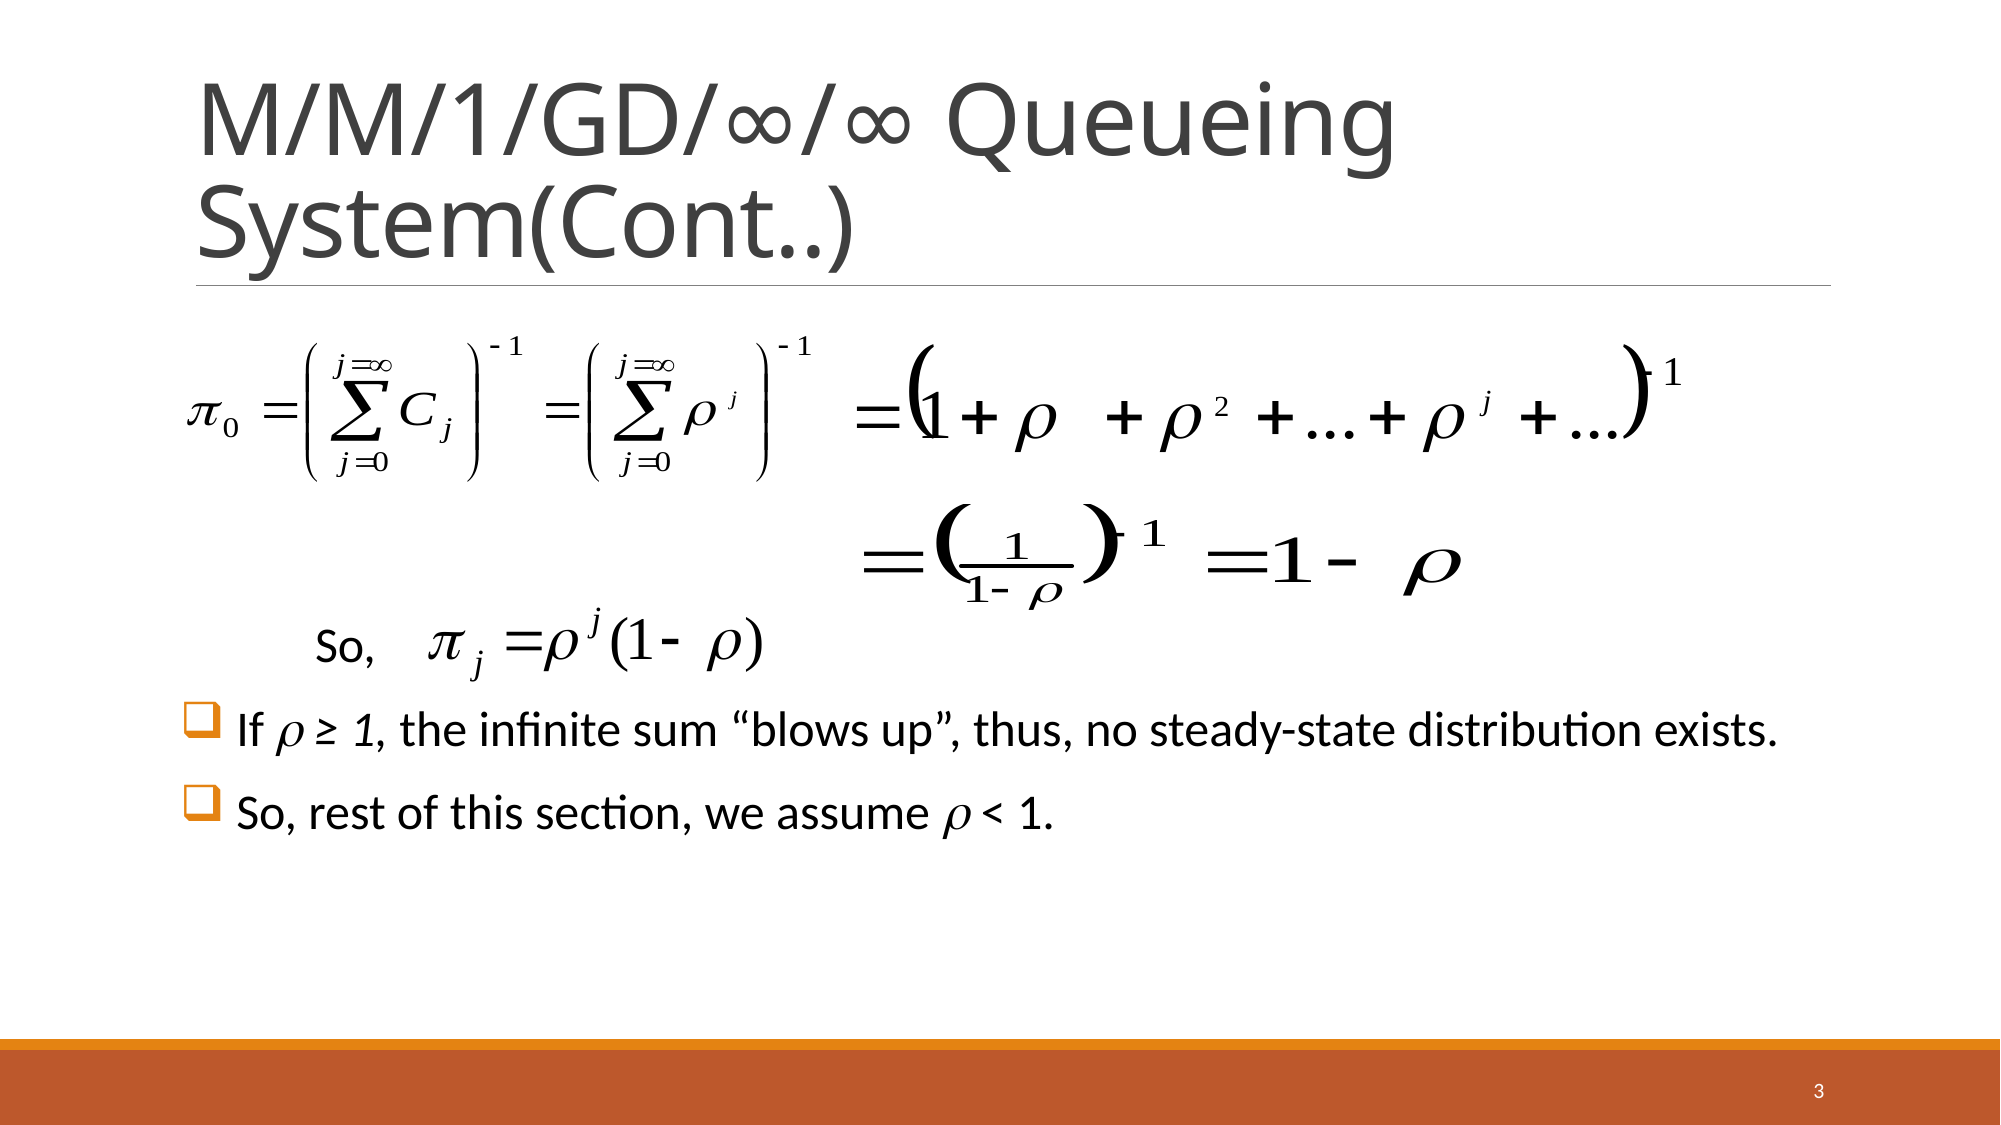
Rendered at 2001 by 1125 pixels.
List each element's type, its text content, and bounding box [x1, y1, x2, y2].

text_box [837, 503, 1487, 623]
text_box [837, 338, 1696, 469]
list So, If  ≥ 1, the infinite sum “blows up”, thus, no steady-state distribution exists. So, rest of this section, we assume  < 1. [180, 302, 1830, 963]
slide_number 3 [1624, 1059, 1840, 1120]
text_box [420, 592, 797, 696]
title M/M/1/GD/∞/∞ Queueing System(Cont..) [180, 47, 1830, 285]
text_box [179, 322, 824, 491]
